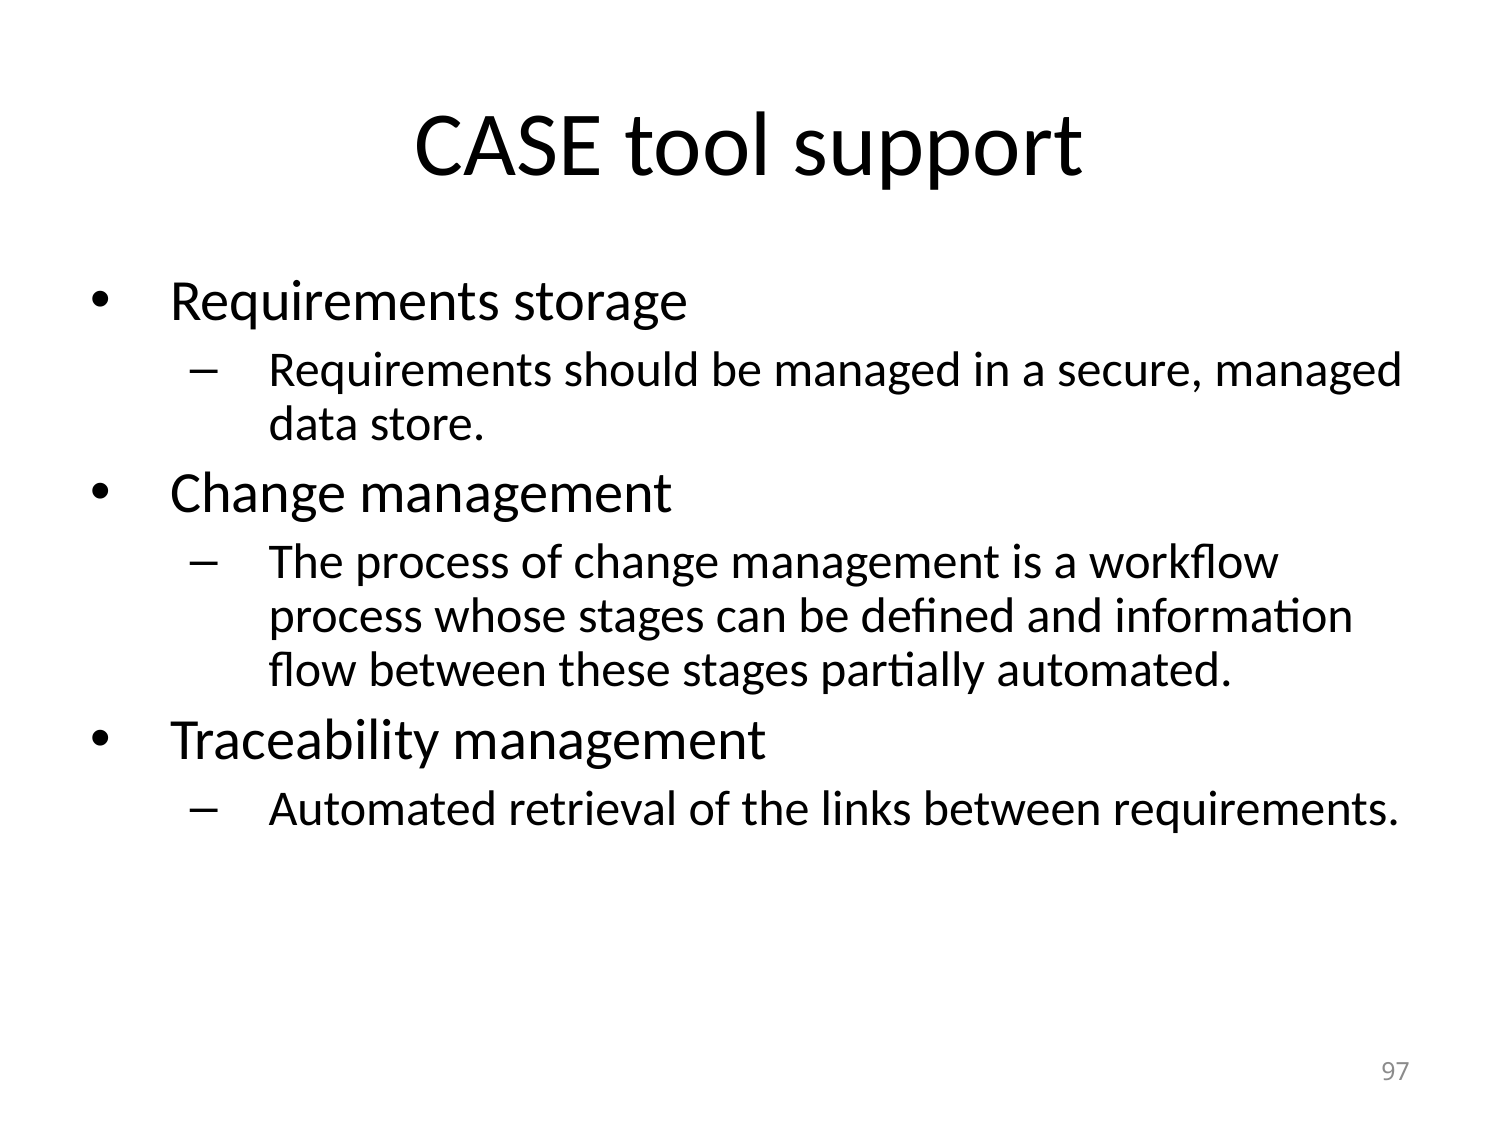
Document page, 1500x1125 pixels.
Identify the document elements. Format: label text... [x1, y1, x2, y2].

slide_number 97 [1074, 1042, 1425, 1103]
title CASE tool support [75, 45, 1425, 233]
list Requirements storage Requirements should be managed in a secure, managed data store. Change management The process of change management is a workflow process whose stages can be defined and information flow between these stages partially automated. Traceability management Automated retrieval of the links between requirements. [75, 262, 1425, 1005]
